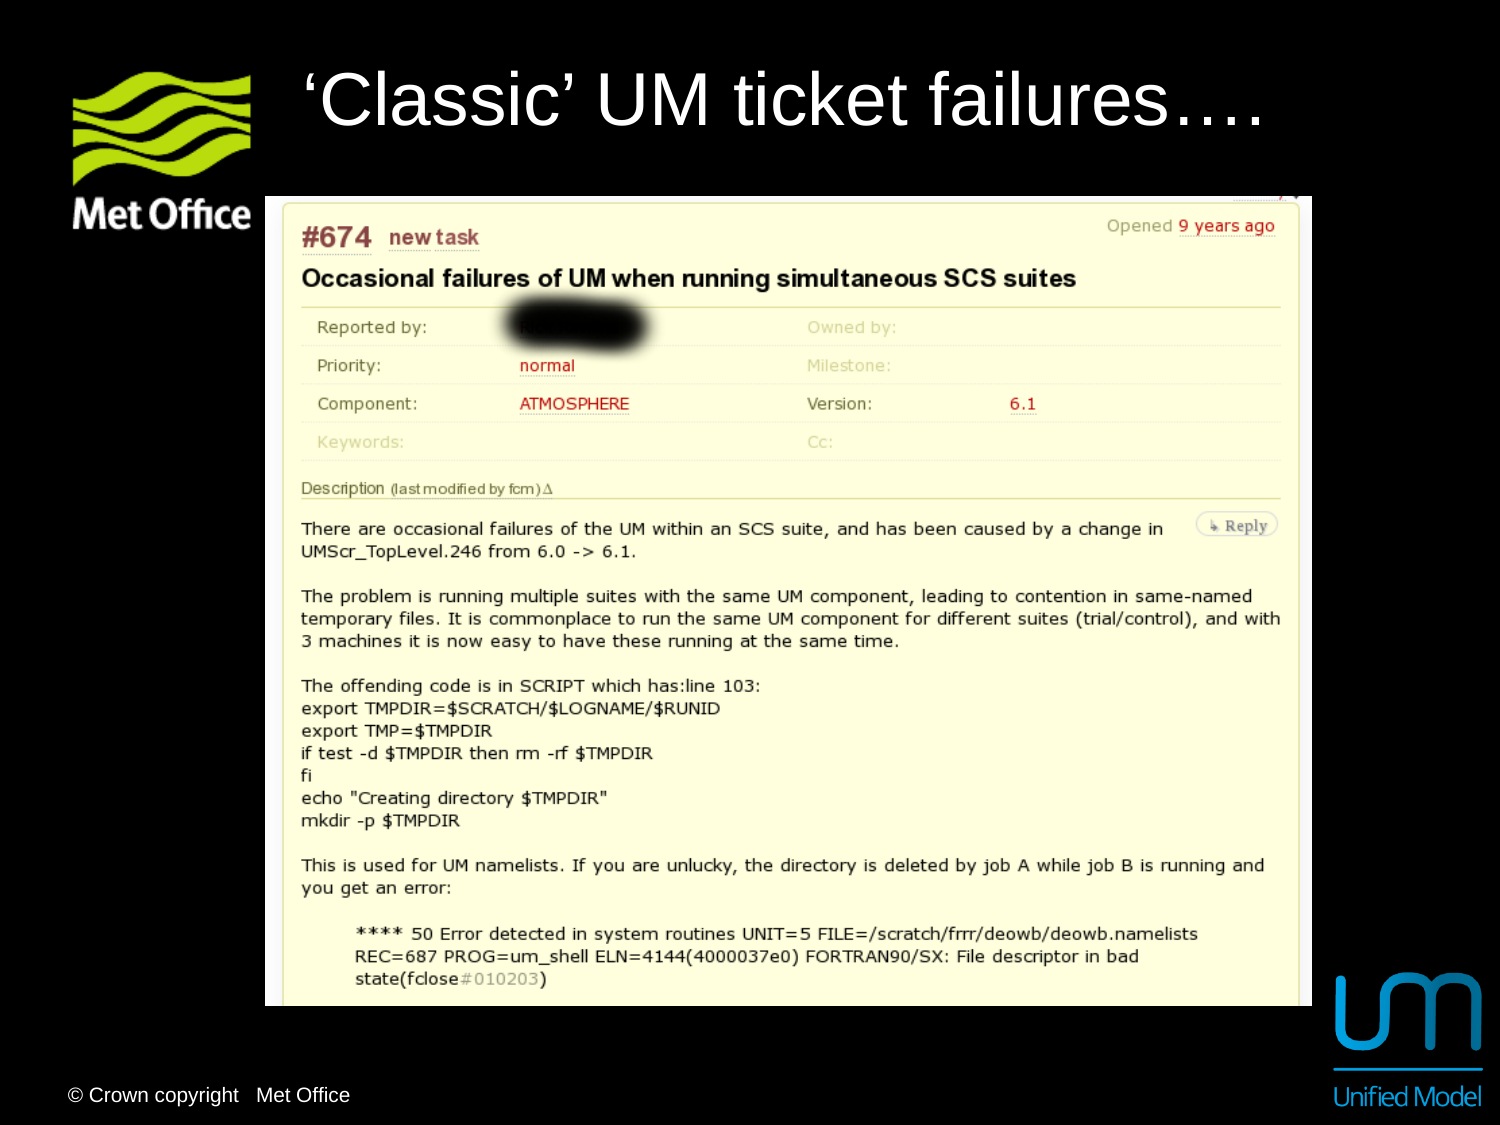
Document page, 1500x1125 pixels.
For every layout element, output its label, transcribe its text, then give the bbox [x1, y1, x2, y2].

title ‘Classic’ UM ticket failures…. [287, 56, 1426, 283]
picture [0, 0, 1500, 1125]
